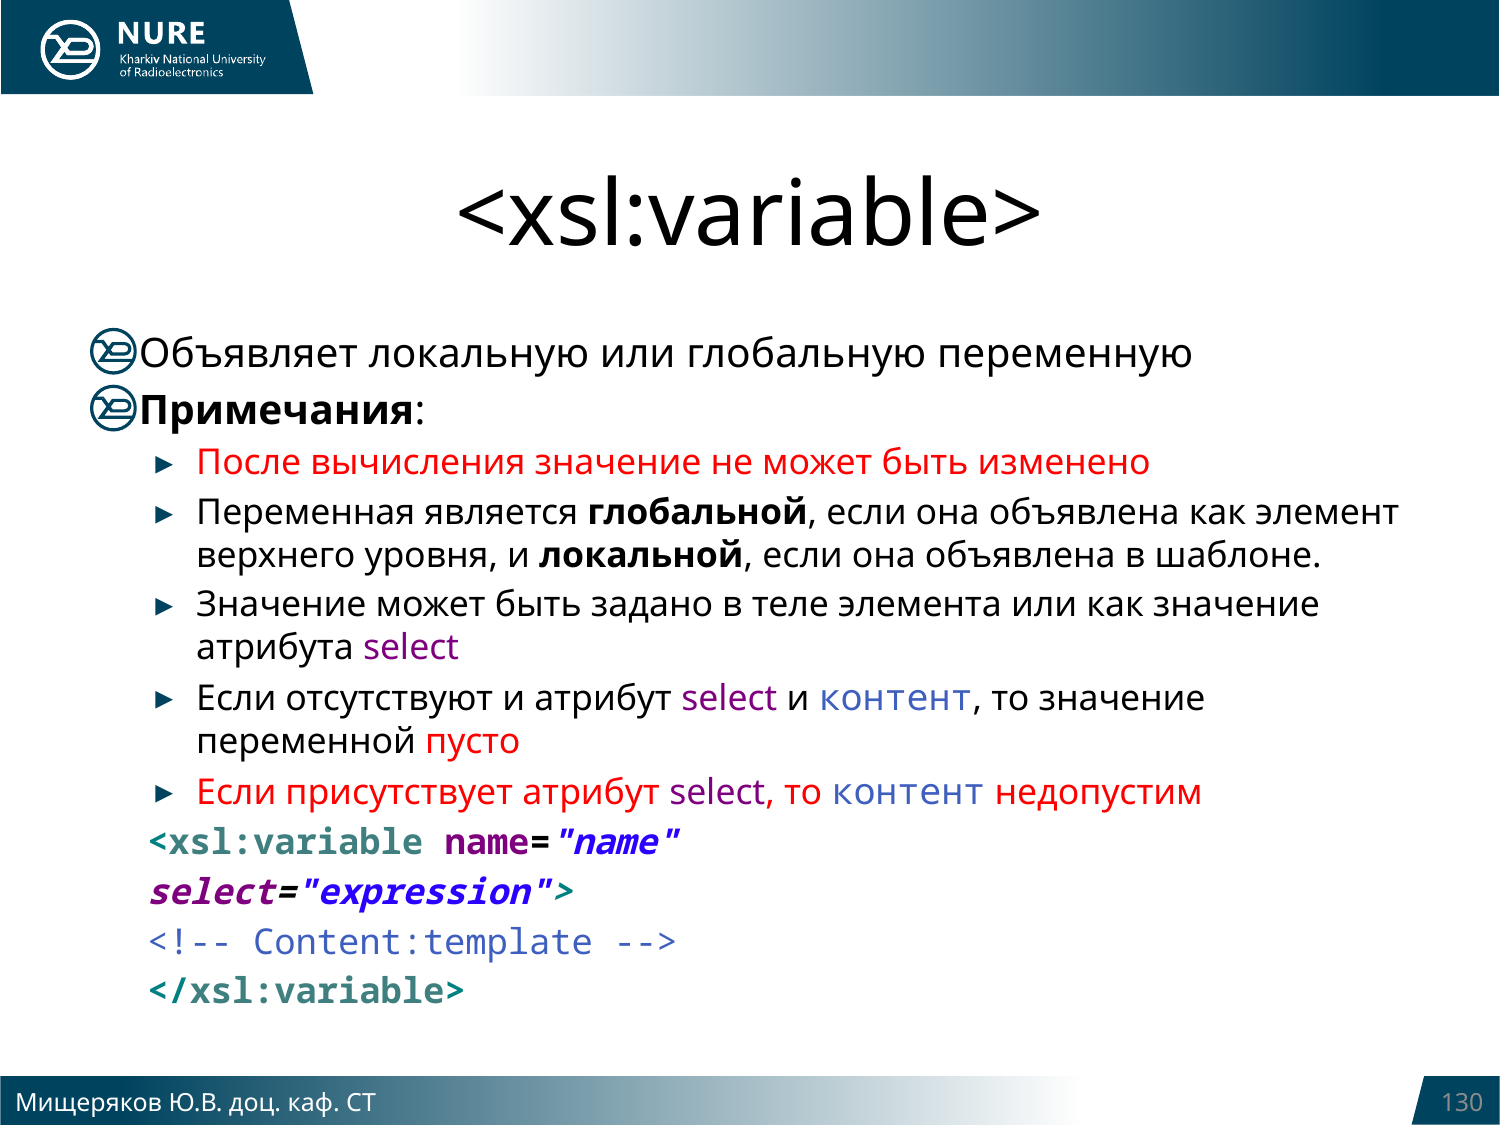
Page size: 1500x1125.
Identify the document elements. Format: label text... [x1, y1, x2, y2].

list Объявляет локальную или глобальную переменную Примечания: После вычисления значение не может быть изменено Переменная является глобальной, если она объявлена как элемент верхнего уровня, и локальной, если она объявлена в шаблоне. Значение может быть задано в теле элемента или как значение атрибута select Если отсутствуют и атрибут select и контент, то значение переменной пусто Если присутствует атрибут select, то контент недопустим <xsl:variable name="name" select="expression"> <!-- Content:template --> </xsl:variable> [75, 319, 1425, 1062]
footer Мищеряков Ю.В. доц. каф. СТ [0, 1082, 963, 1125]
title <xsl:variable> [75, 115, 1425, 303]
slide_number 130 [1396, 1082, 1499, 1125]
